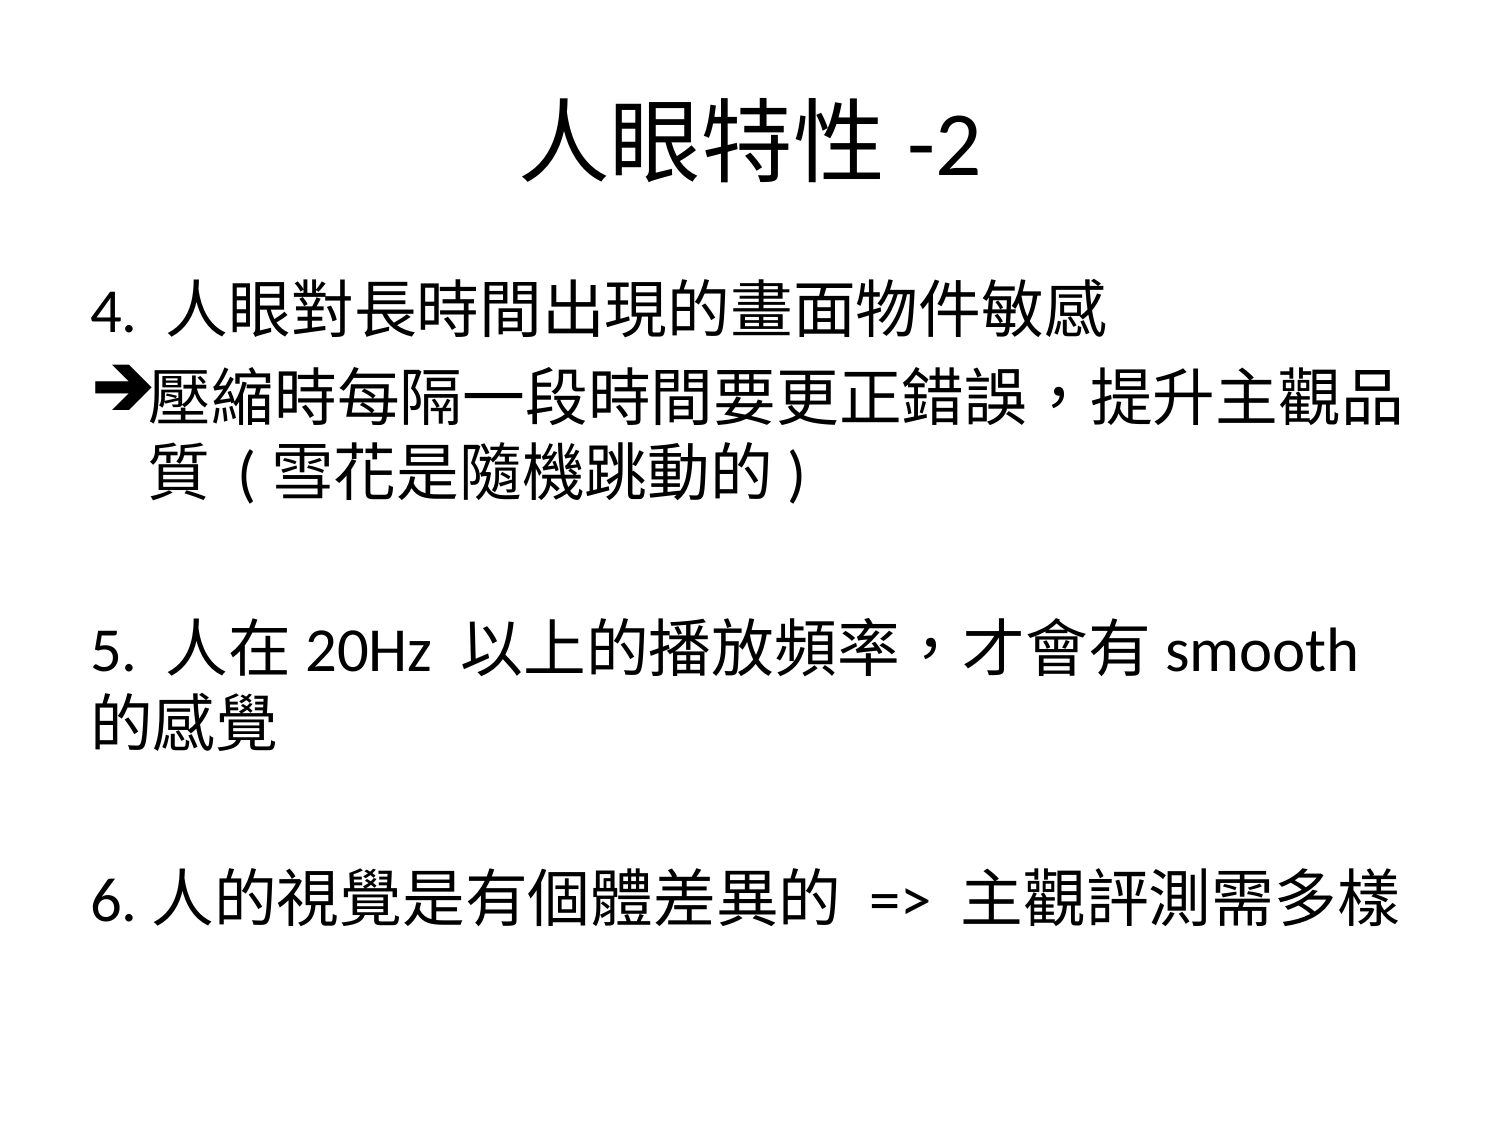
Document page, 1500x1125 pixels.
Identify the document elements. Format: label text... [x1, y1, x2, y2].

title 人眼特性-2 [75, 45, 1425, 233]
list 4. 人眼對長時間出現的畫面物件敏感 壓縮時每隔一段時間要更正錯誤，提升主觀品質 (雪花是隨機跳動的) 5. 人在20Hz 以上的播放頻率，才會有smooth的感覺 6.人的視覺是有個體差異的 => 主觀評測需多樣 [75, 262, 1425, 1005]
